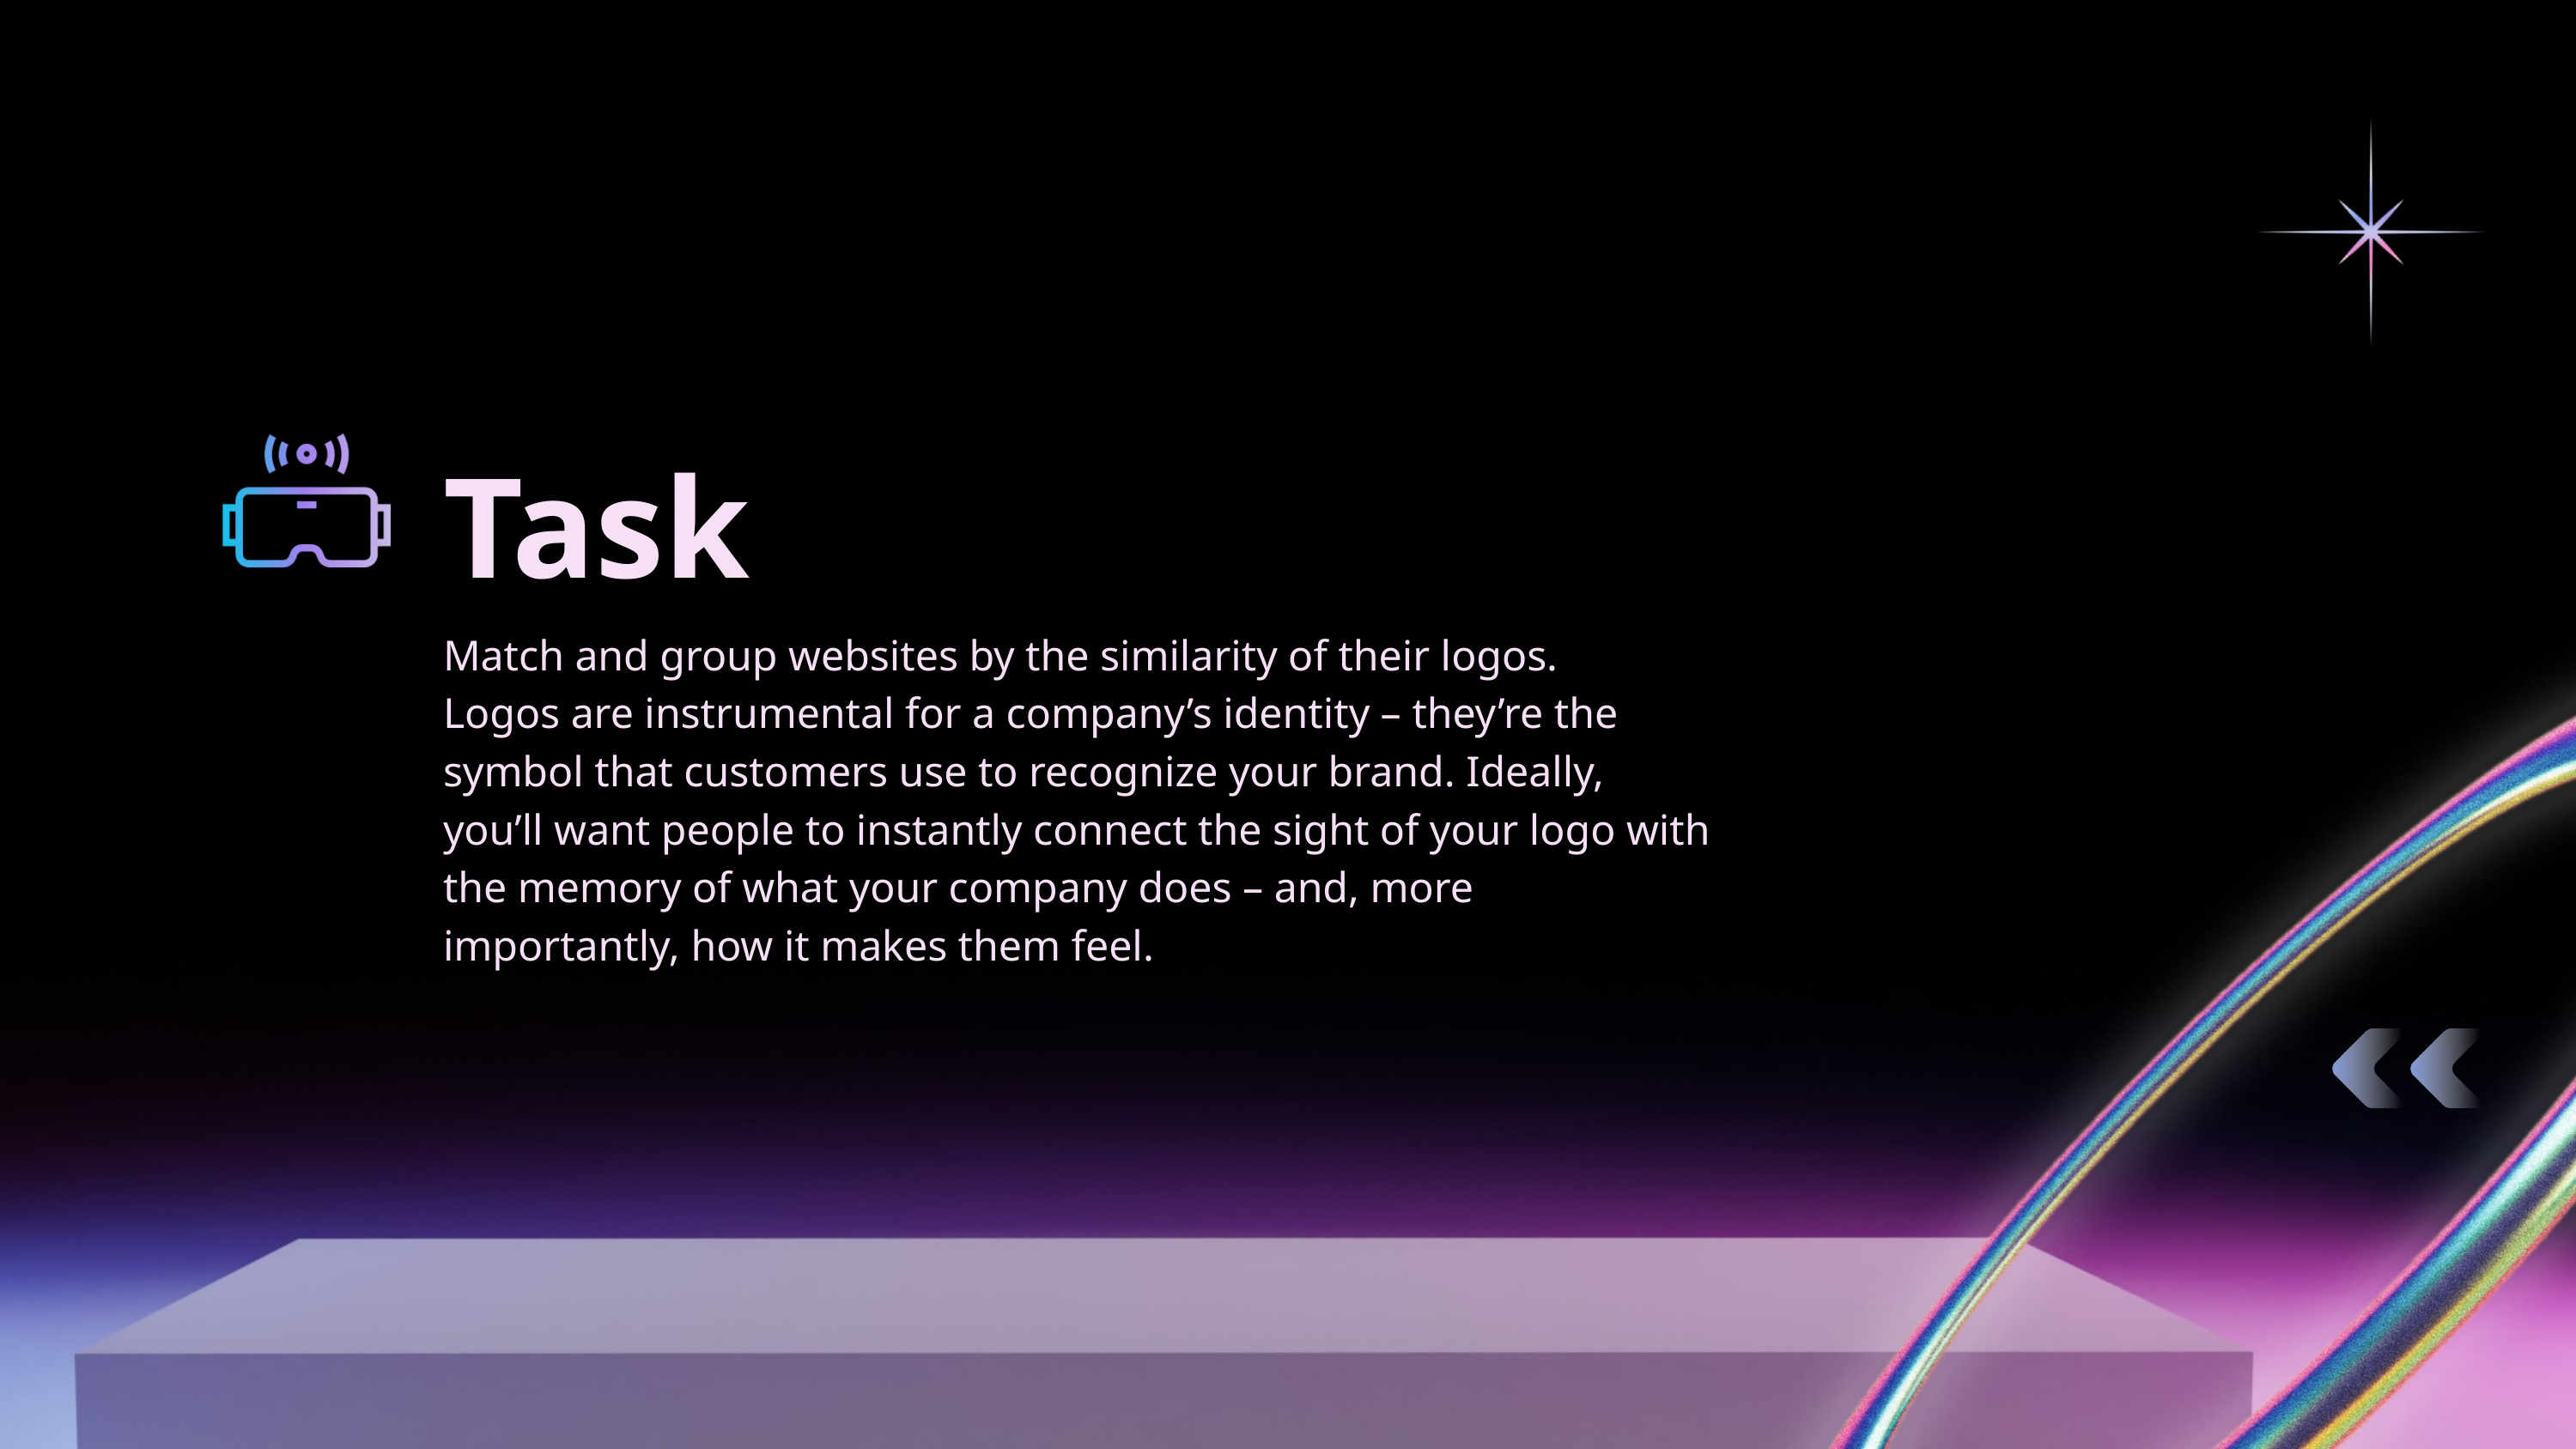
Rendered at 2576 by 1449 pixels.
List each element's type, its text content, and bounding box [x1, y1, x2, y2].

text_box [2331, 1028, 2409, 1108]
text_box [0, 0, 2576, 1449]
text_box [1716, 627, 2576, 1449]
text_box Task [443, 412, 1330, 606]
text_box [2409, 1028, 2488, 1108]
text_box [222, 433, 392, 567]
text_box Match and group websites by the similarity of their logos. Logos are instrumental for a company’s identity – they’re the symbol that customers use to recognize your brand. Ideally, you’ll want people to instantly connect the sight of your logo with the memory of what your company does – and, more importantly, how it makes them feel. [443, 621, 1716, 969]
text_box [2256, 117, 2486, 347]
